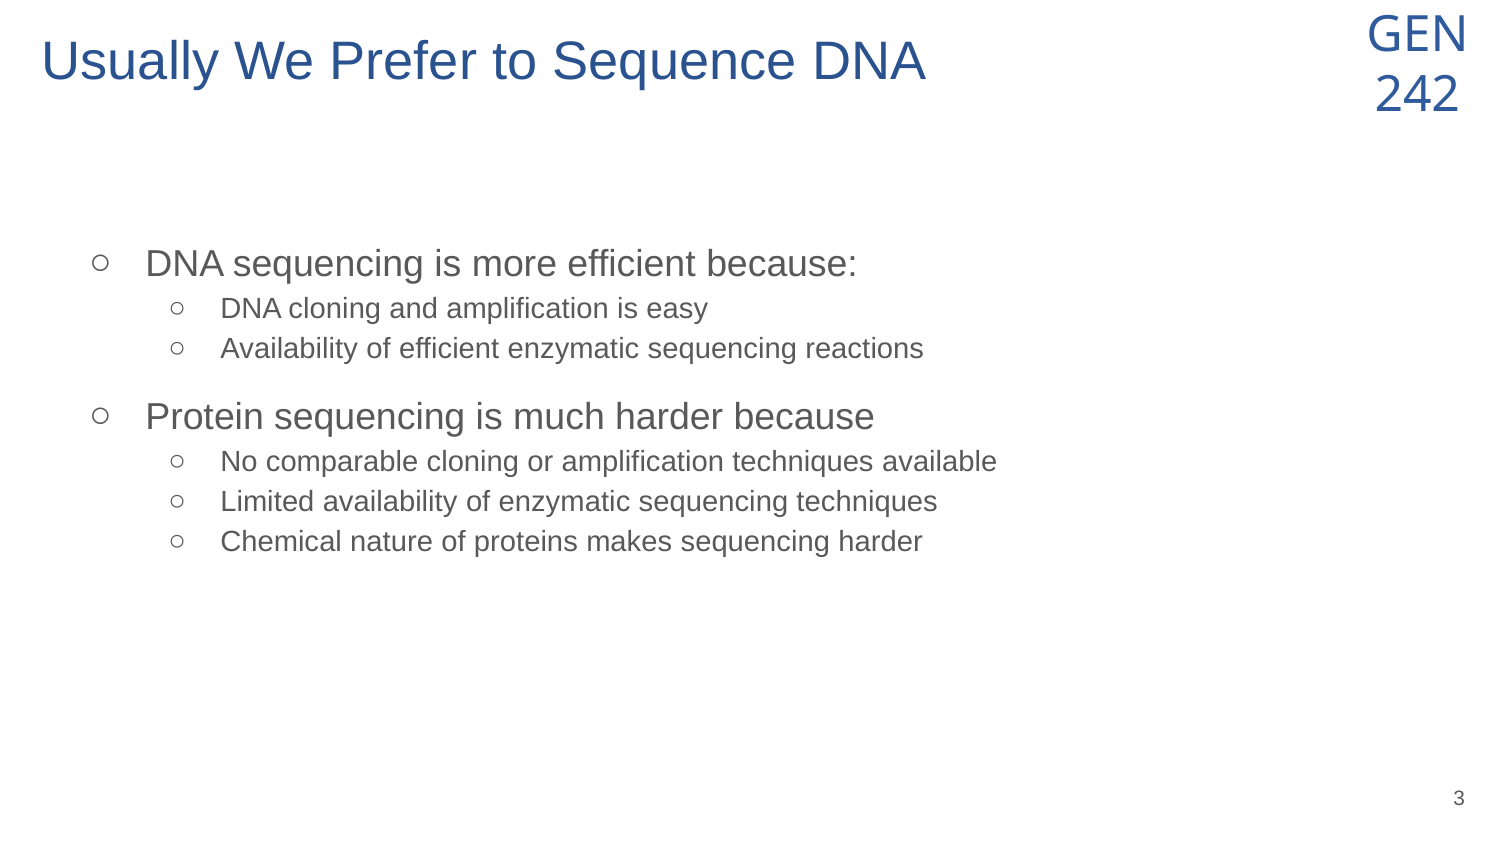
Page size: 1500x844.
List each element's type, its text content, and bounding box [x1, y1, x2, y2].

slide_number ‹#› [1389, 778, 1480, 830]
list DNA sequencing is more efficient because: DNA cloning and amplification is easy Availability of efficient enzymatic sequencing reactions Protein sequencing is much harder because No comparable cloning or amplification techniques available Limited availability of enzymatic sequencing techniques Chemical nature of proteins makes sequencing harder [55, 217, 1494, 778]
title Usually We Prefer to Sequence DNA [26, 10, 1424, 105]
